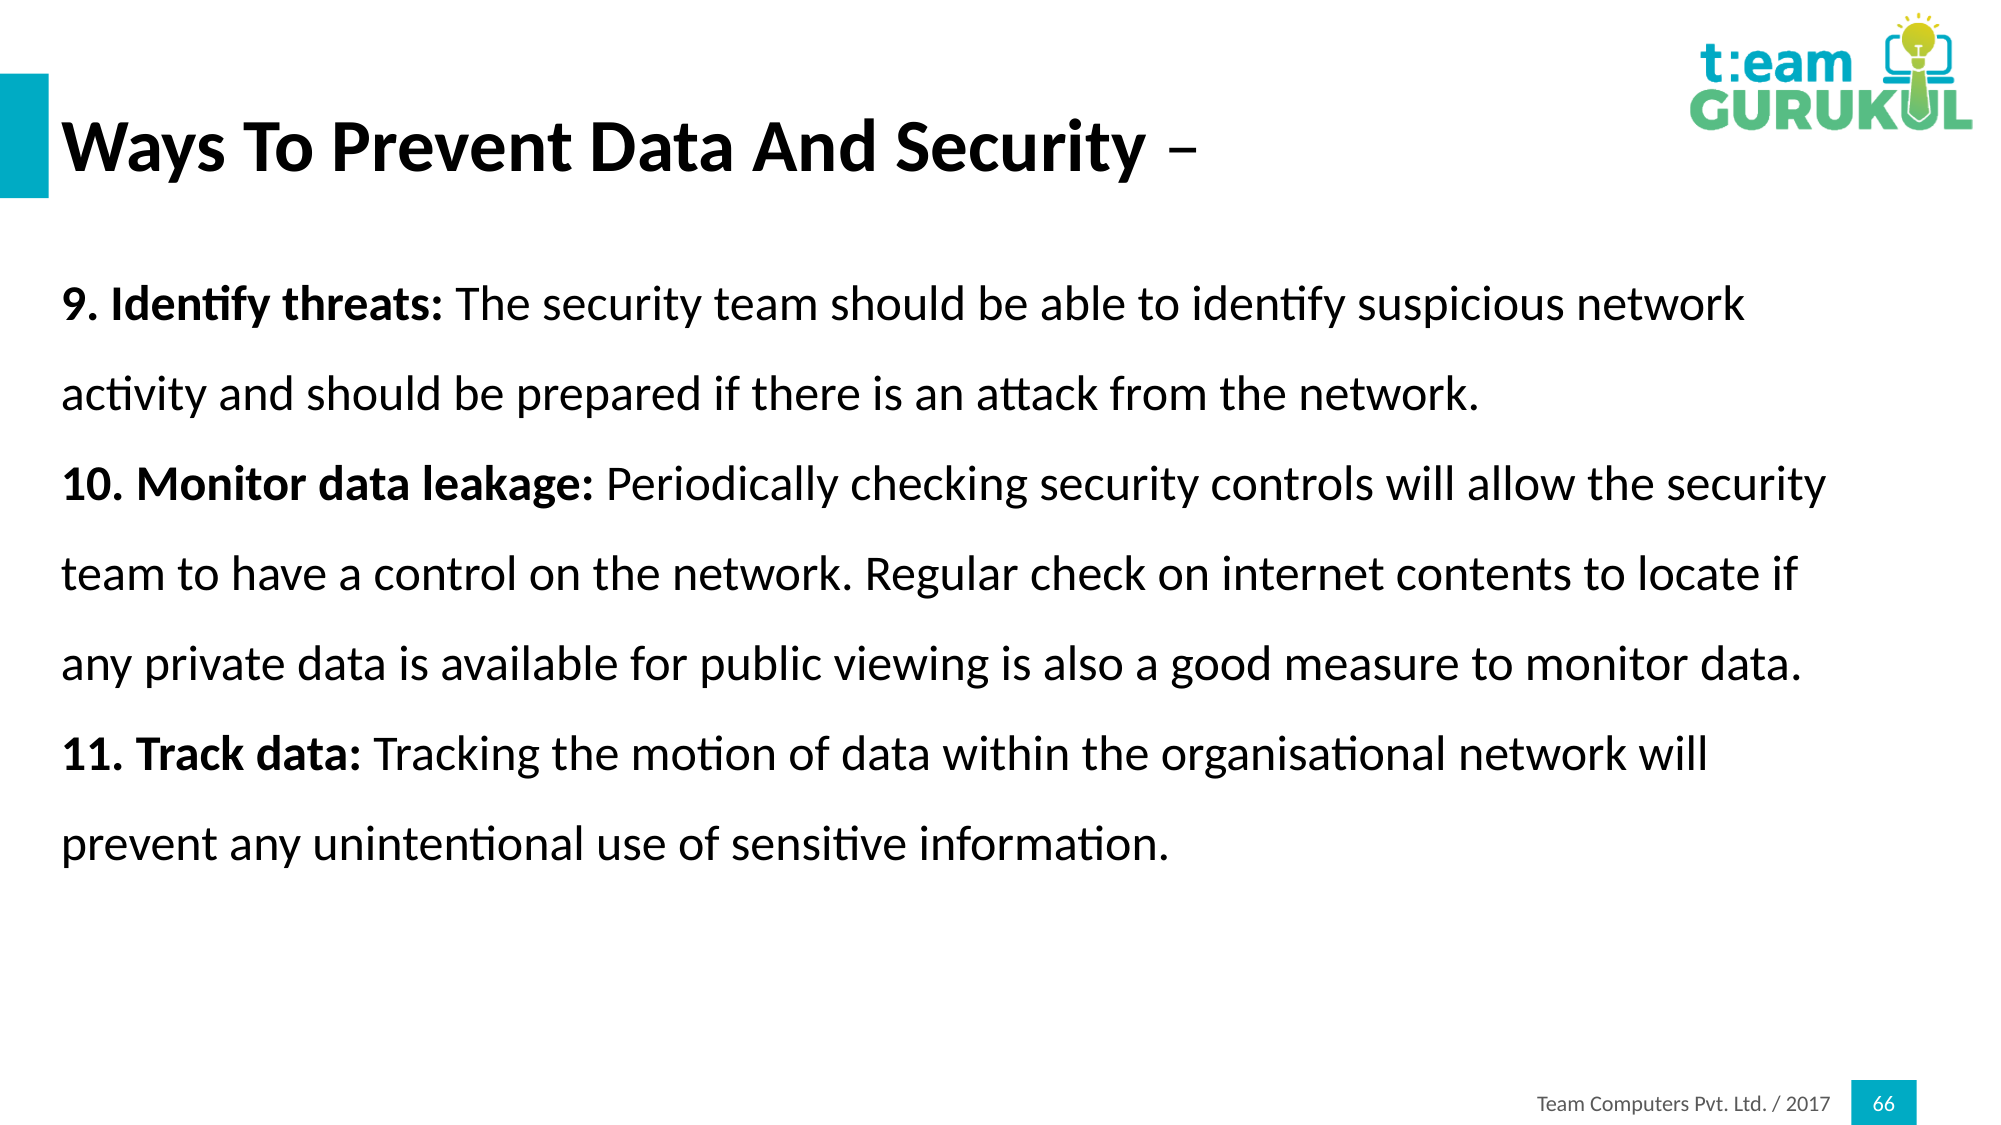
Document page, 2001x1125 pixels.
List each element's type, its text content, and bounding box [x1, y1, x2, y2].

text_box 9. Identify threats: The security team should be able to identify suspicious network activity and should be prepared if there is an attack from the network. 10. Monitor data leakage: Periodically checking security controls will allow the security team to have a control on the network. Regular check on internet contents to locate if any private data is available for public viewing is also a good measure to monitor data. 11. Track data: Tracking the motion of data within the organisational network will prevent any unintentional use of sensitive information. [46, 233, 1867, 938]
title Ways To Prevent Data And Security – [46, 49, 1910, 234]
picture [1661, 0, 2001, 157]
